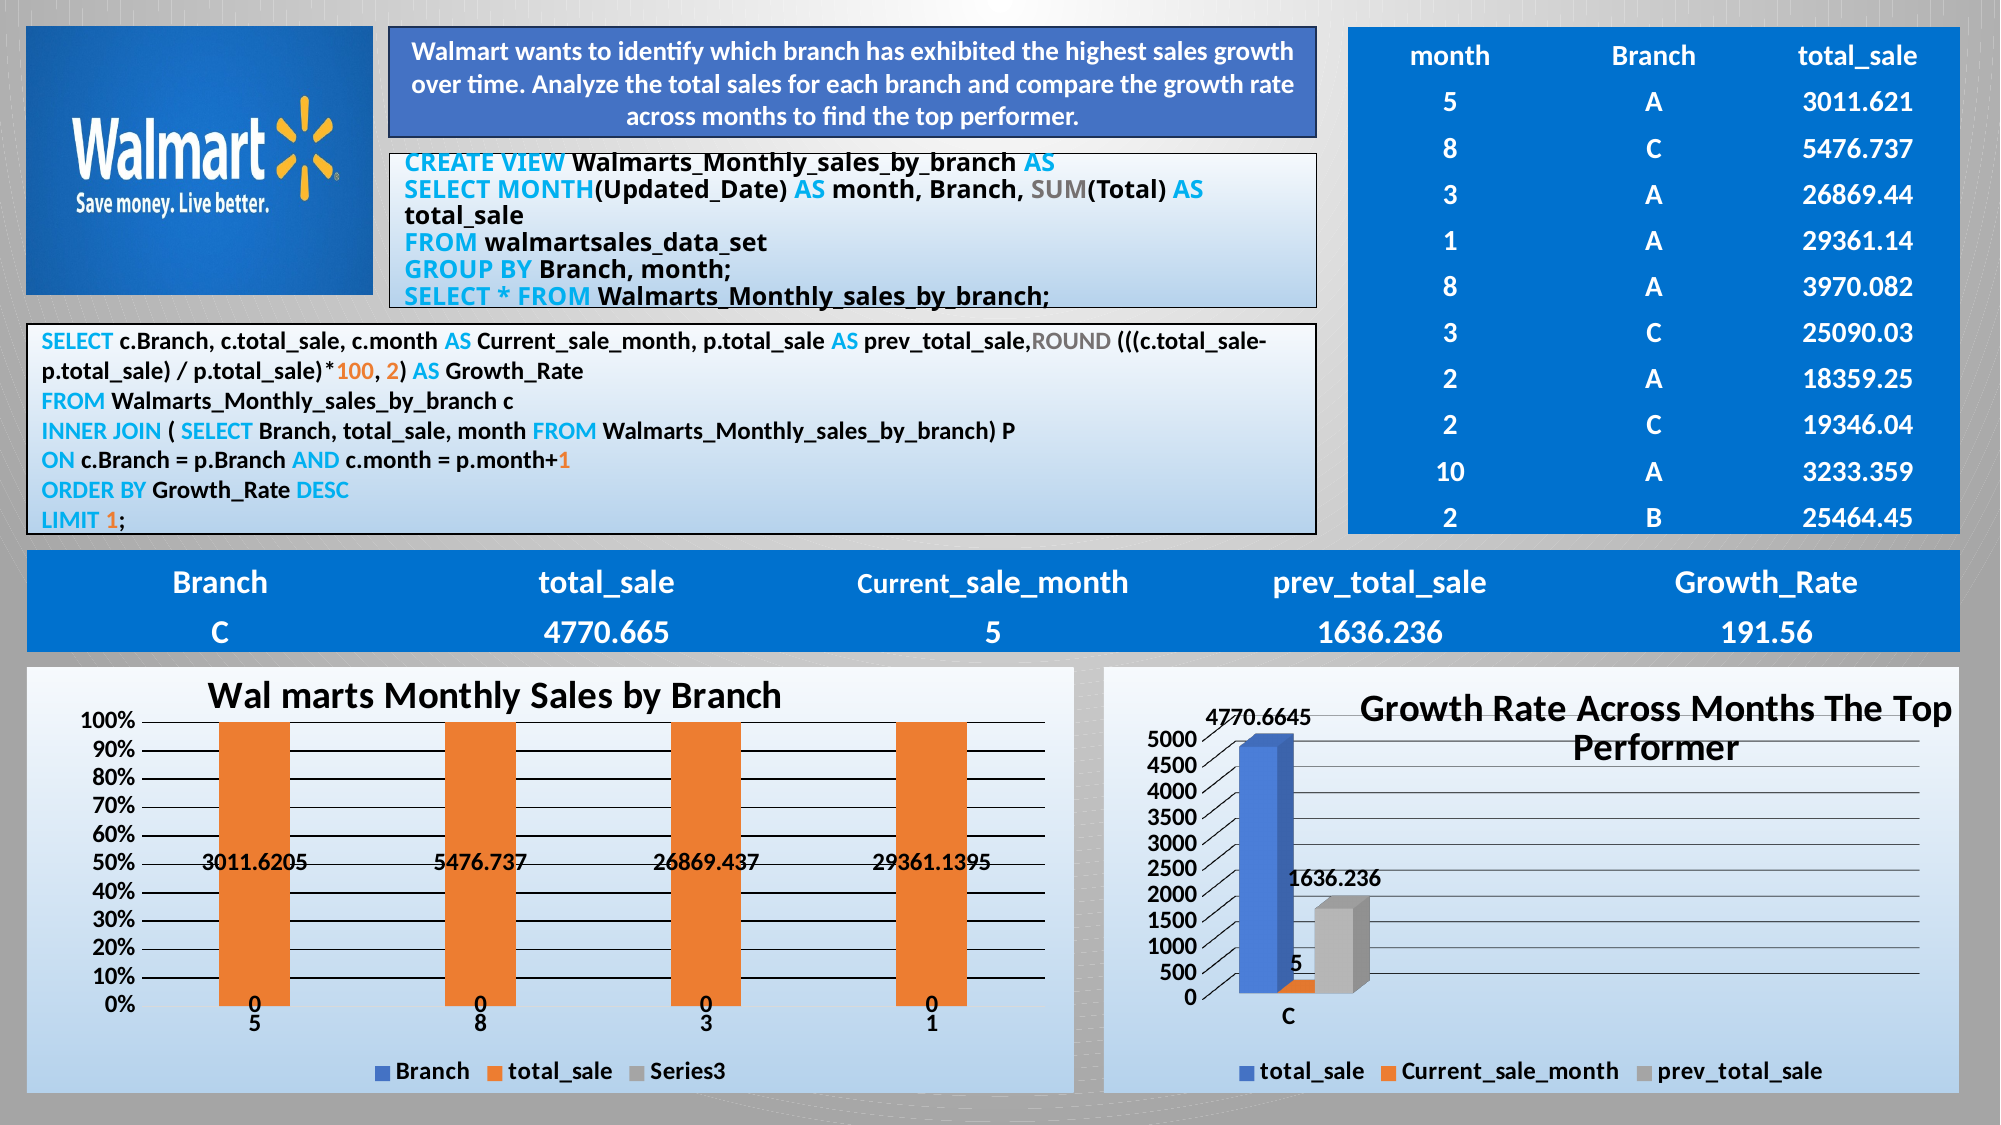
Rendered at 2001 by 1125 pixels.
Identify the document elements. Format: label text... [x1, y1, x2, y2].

text_box Walmart wants to identify which branch has exhibited the highest sales growth over time. Analyze the total sales for each branch and compare the growth rate across months to find the top performer. [388, 26, 1317, 138]
table_header Growth_Rate [1573, 550, 1960, 601]
table_cell 18359.25 [1756, 350, 1960, 396]
table_cell C [27, 601, 414, 652]
table_cell C [1552, 119, 1756, 165]
table_cell 5476.737 [1756, 119, 1960, 165]
title CREATE VIEW Walmarts_Monthly_sales_by_branch AS SELECT MONTH(Updated_Date) AS month, Branch, SUM(Total) AS total_sale FROM walmartsales_data_set GROUP BY Branch, month; SELECT * FROM Walmarts_Monthly_sales_by_branch; [389, 153, 1317, 308]
table_cell 3 [1348, 165, 1552, 211]
picture [26, 26, 373, 295]
table_cell A [1552, 211, 1756, 258]
table_cell 2 [1348, 396, 1552, 442]
table_cell 8 [1348, 258, 1552, 304]
table_cell 10 [1348, 442, 1552, 488]
table_cell 19346.04 [1756, 396, 1960, 442]
table_cell B [1552, 488, 1756, 534]
table_header Current_sale_month [800, 550, 1187, 601]
chart [1103, 667, 1961, 1093]
table_cell A [1552, 442, 1756, 488]
table_cell 191.56 [1573, 601, 1960, 652]
table_cell C [1552, 396, 1756, 442]
table_cell 29361.14 [1756, 211, 1960, 258]
table_cell A [1552, 258, 1756, 304]
table_cell 3233.359 [1756, 442, 1960, 488]
table_cell A [1552, 350, 1756, 396]
table_cell A [1552, 165, 1756, 211]
table_cell 3011.621 [1756, 73, 1960, 119]
table_cell 26869.44 [1756, 165, 1960, 211]
table_cell 5 [1348, 73, 1552, 119]
table_cell 8 [1348, 119, 1552, 165]
table_header Branch [27, 550, 414, 601]
table_cell 3 [1348, 304, 1552, 350]
table_header Branch [1552, 27, 1756, 73]
table_cell 2 [1348, 350, 1552, 396]
table_header total_sale [414, 550, 800, 601]
table_cell 25090.03 [1756, 304, 1960, 350]
table_cell 3970.082 [1756, 258, 1960, 304]
table_cell 1636.236 [1187, 601, 1573, 652]
table_cell 1 [1348, 211, 1552, 258]
table_header month [1348, 27, 1552, 73]
text_box SELECT c.Branch, c.total_sale, c.month AS Current_sale_month, p.total_sale AS prev_total_sale,ROUND (((c.total_sale-p.total_sale) / p.total_sale)*100, 2) AS Growth_Rate FROM Walmarts_Monthly_sales_by_branch c INNER JOIN ( SELECT Branch, total_sale, month FROM Walmarts_Monthly_sales_by_branch) P ON c.Branch = p.Branch AND c.month = p.month+1 ORDER BY Growth_Rate DESC LIMIT 1; [26, 323, 1317, 535]
table_cell 4770.665 [414, 601, 800, 652]
table_header prev_total_sale [1187, 550, 1573, 601]
table_cell 5 [800, 601, 1187, 652]
table_cell 25464.45 [1756, 488, 1960, 534]
table_cell A [1552, 73, 1756, 119]
chart [26, 667, 1074, 1093]
table_header total_sale [1756, 27, 1960, 73]
table_cell 2 [1348, 488, 1552, 534]
table_cell C [1552, 304, 1756, 350]
